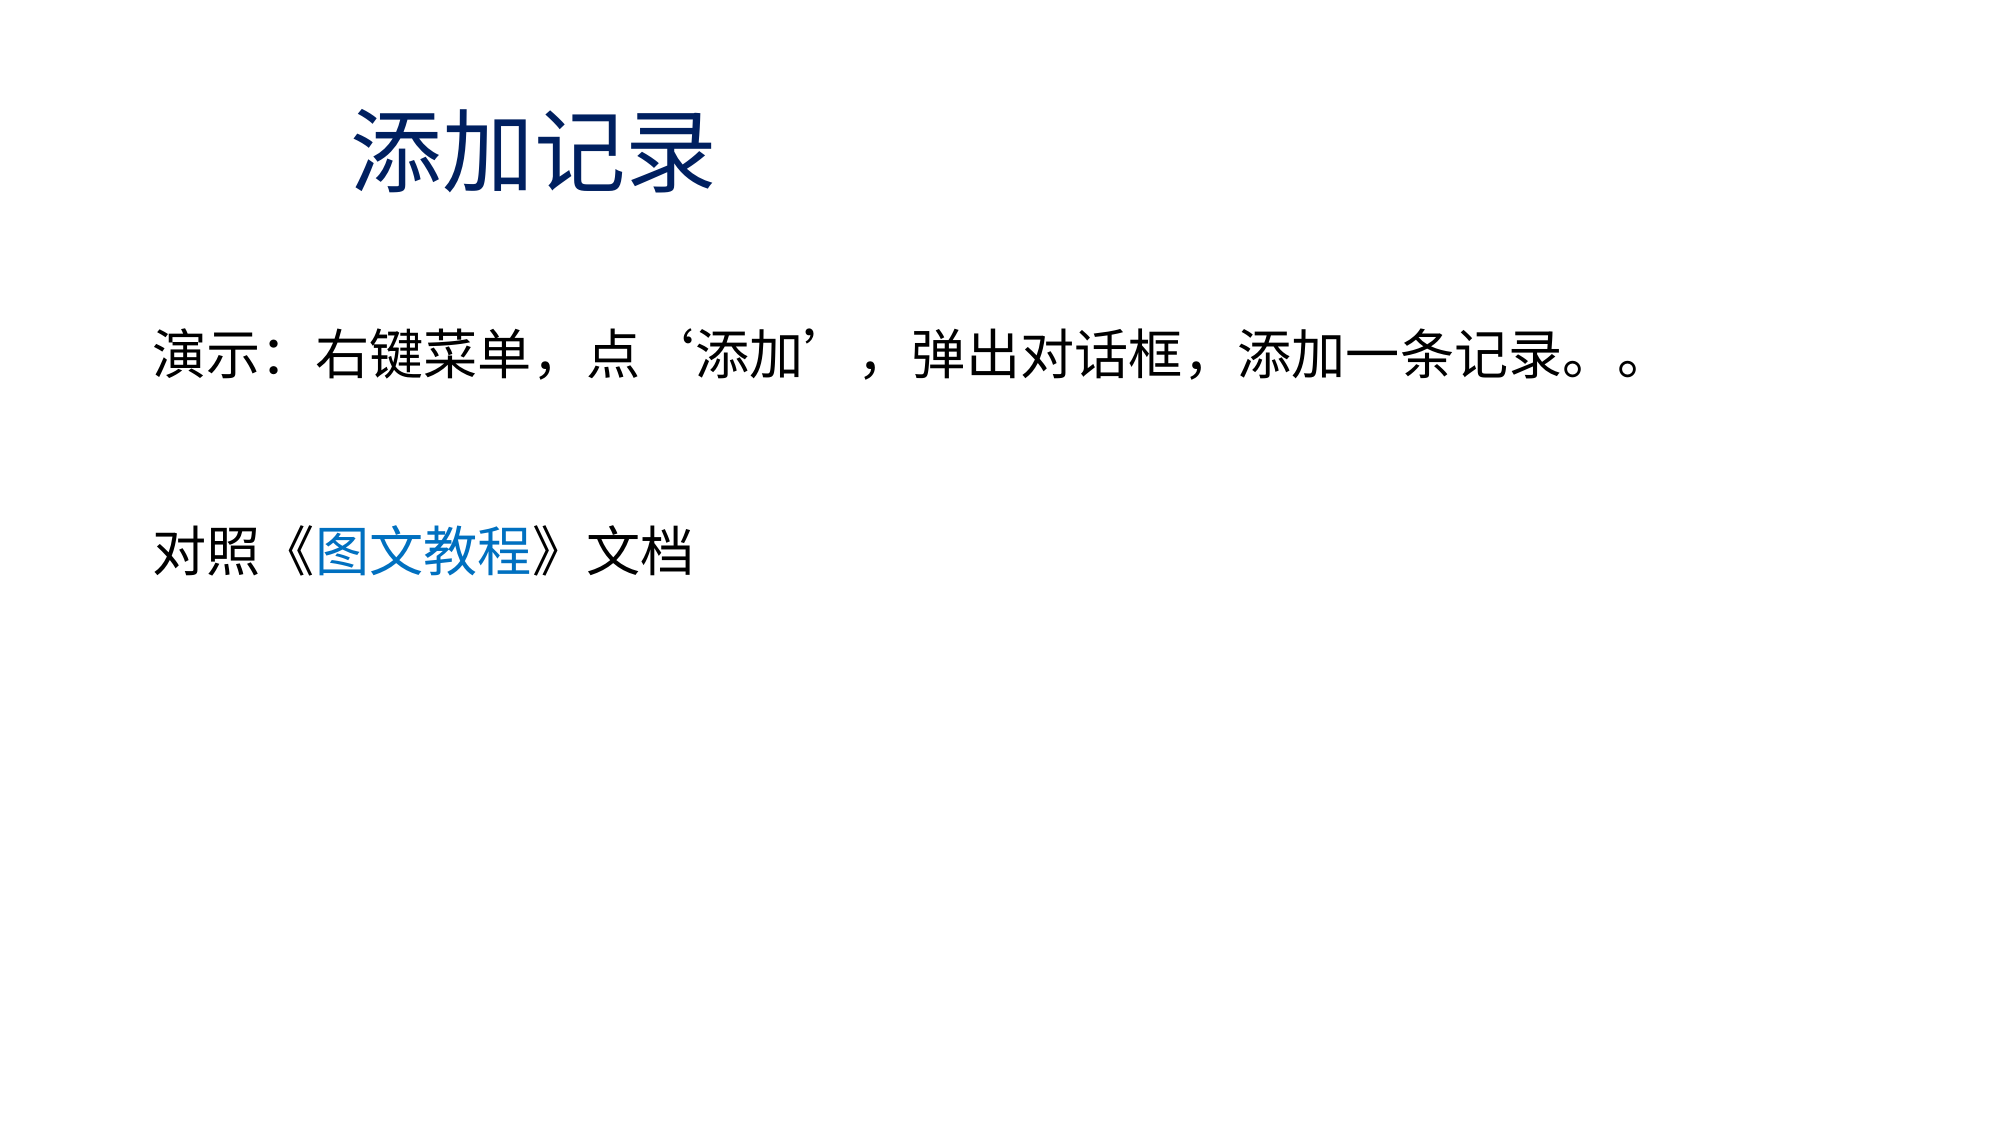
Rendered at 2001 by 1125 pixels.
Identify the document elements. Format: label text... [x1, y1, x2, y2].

title 添加记录 [335, 90, 1680, 223]
list 演示：右键菜单，点‘添加’，弹出对话框，添加一条记录。。 对照《图文教程》文档 [137, 299, 1863, 1014]
